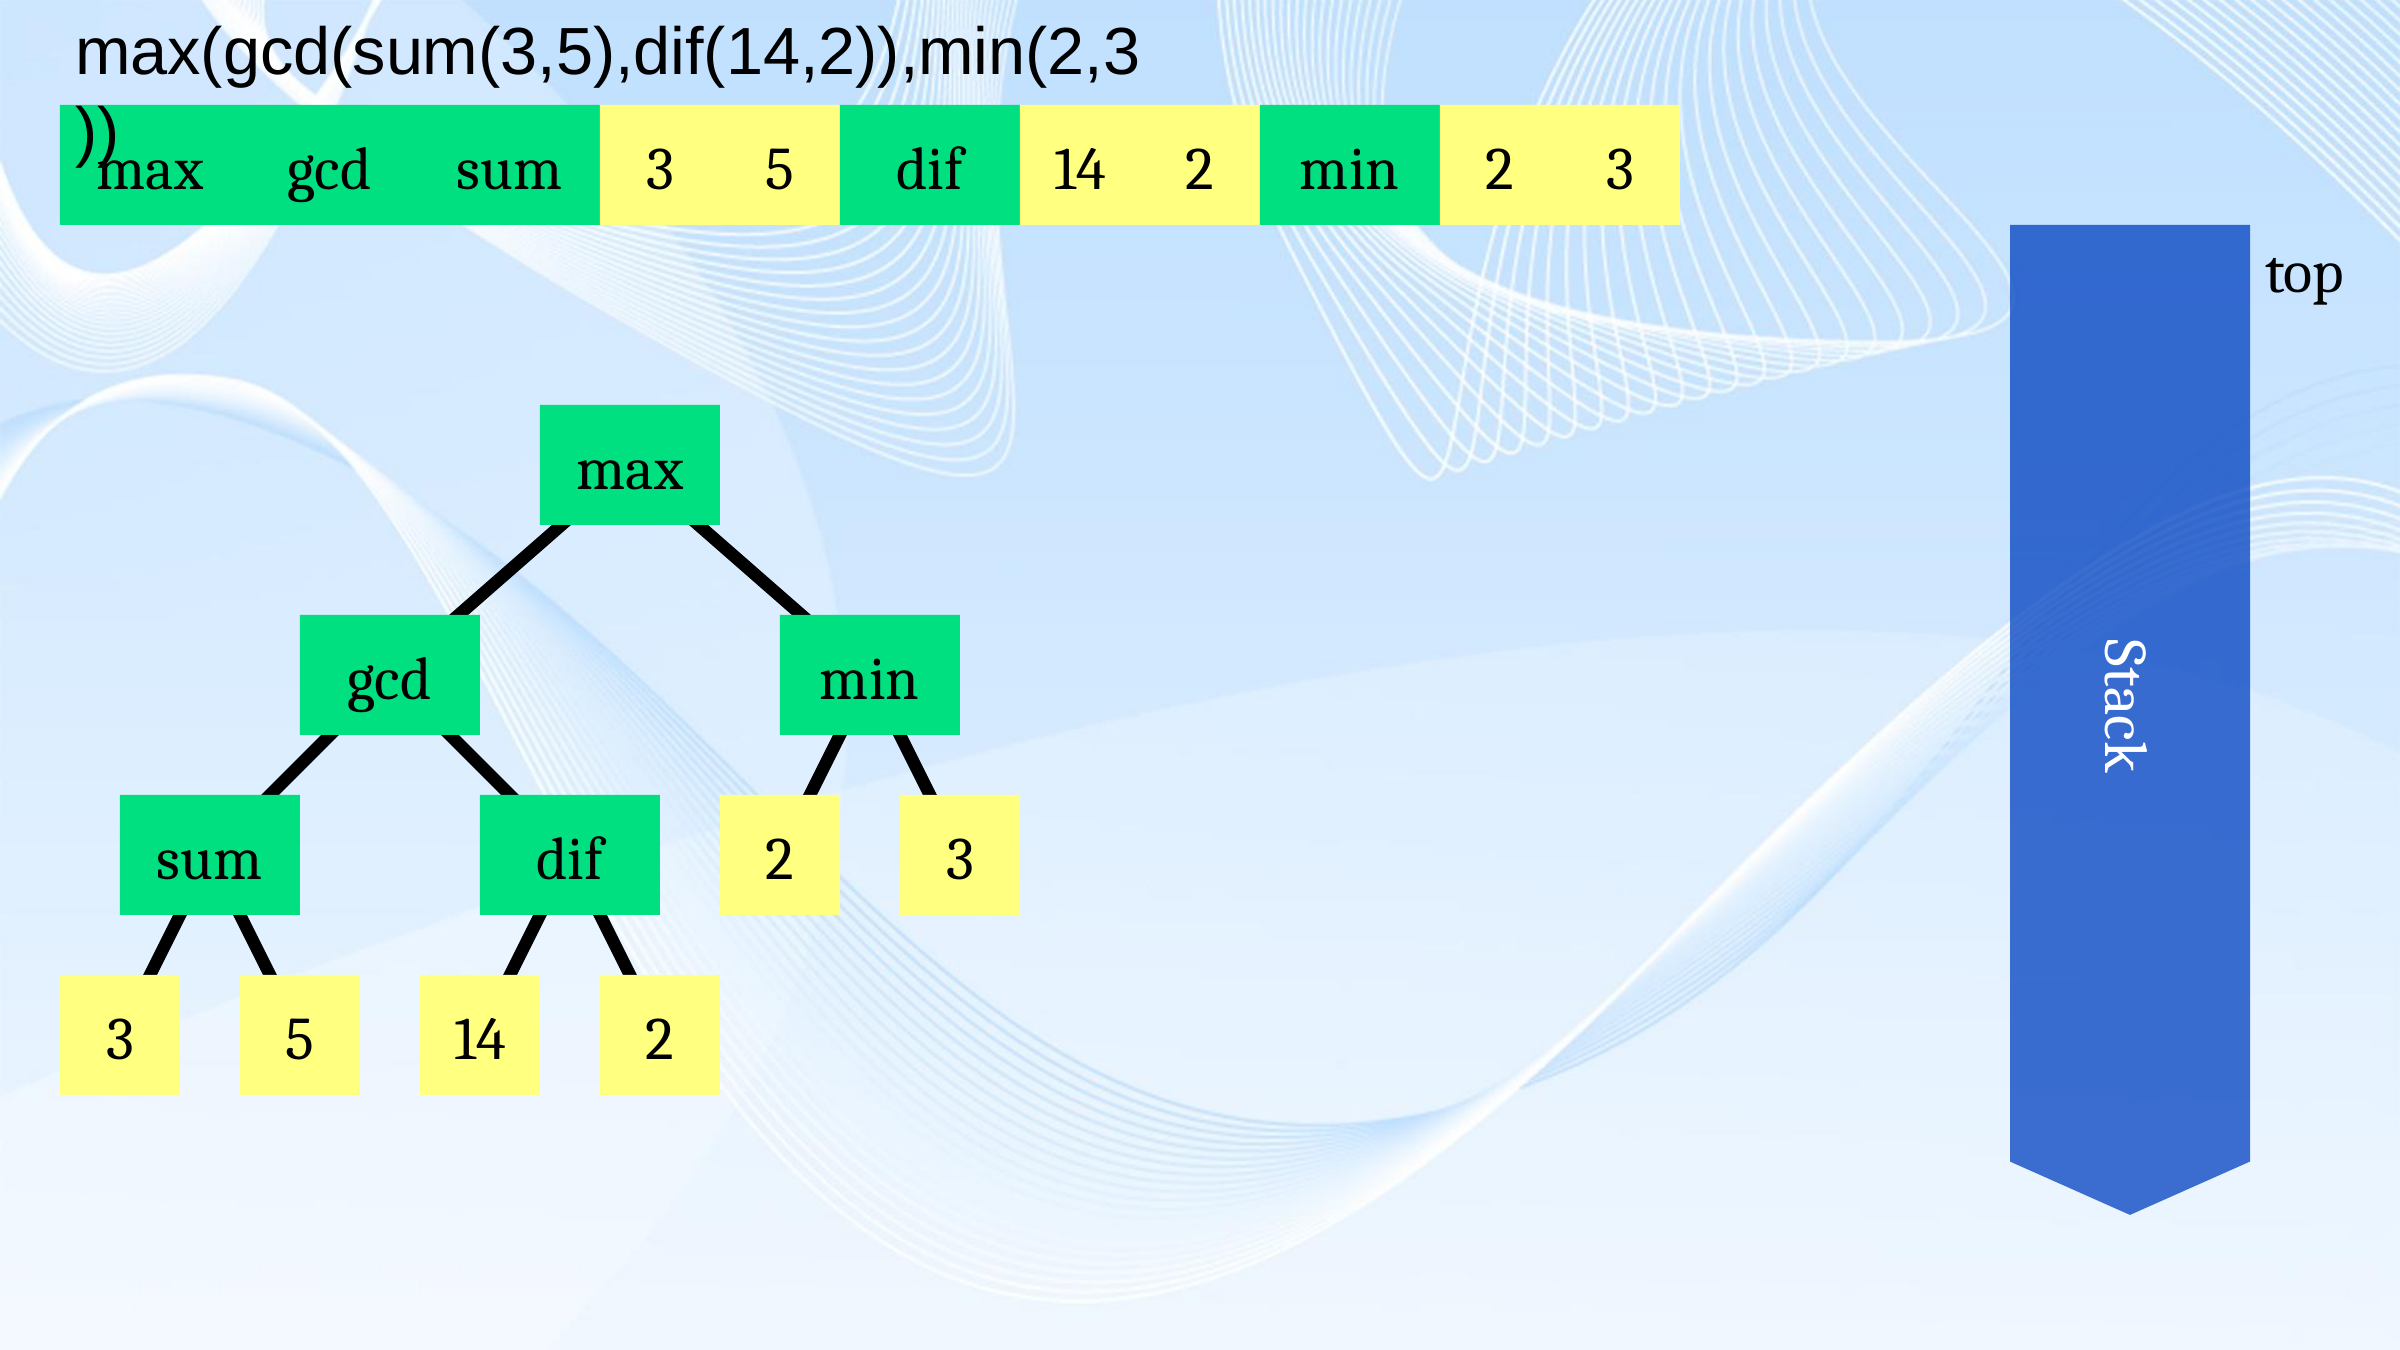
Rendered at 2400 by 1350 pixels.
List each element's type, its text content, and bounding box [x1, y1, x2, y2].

text_box max [59, 104, 239, 225]
text_box min [1259, 104, 1439, 225]
text_box Stack [2010, 224, 2251, 1215]
text_box 2 [1439, 104, 1559, 225]
text_box 14 [1019, 104, 1139, 225]
picture [0, 0, 2400, 1350]
text_box max(gcd(sum(3,5),dif(14,2)),min(2,3)) [60, 0, 1171, 96]
text_box sum [419, 104, 599, 225]
text_box 2 [1139, 104, 1259, 225]
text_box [59, 404, 1021, 1096]
text_box 3 [1559, 104, 1680, 225]
text_box 3 [599, 104, 719, 225]
text_box gcd [239, 104, 419, 225]
text_box top [2249, 224, 2367, 314]
text_box 5 [719, 104, 839, 225]
text_box dif [839, 104, 1019, 225]
